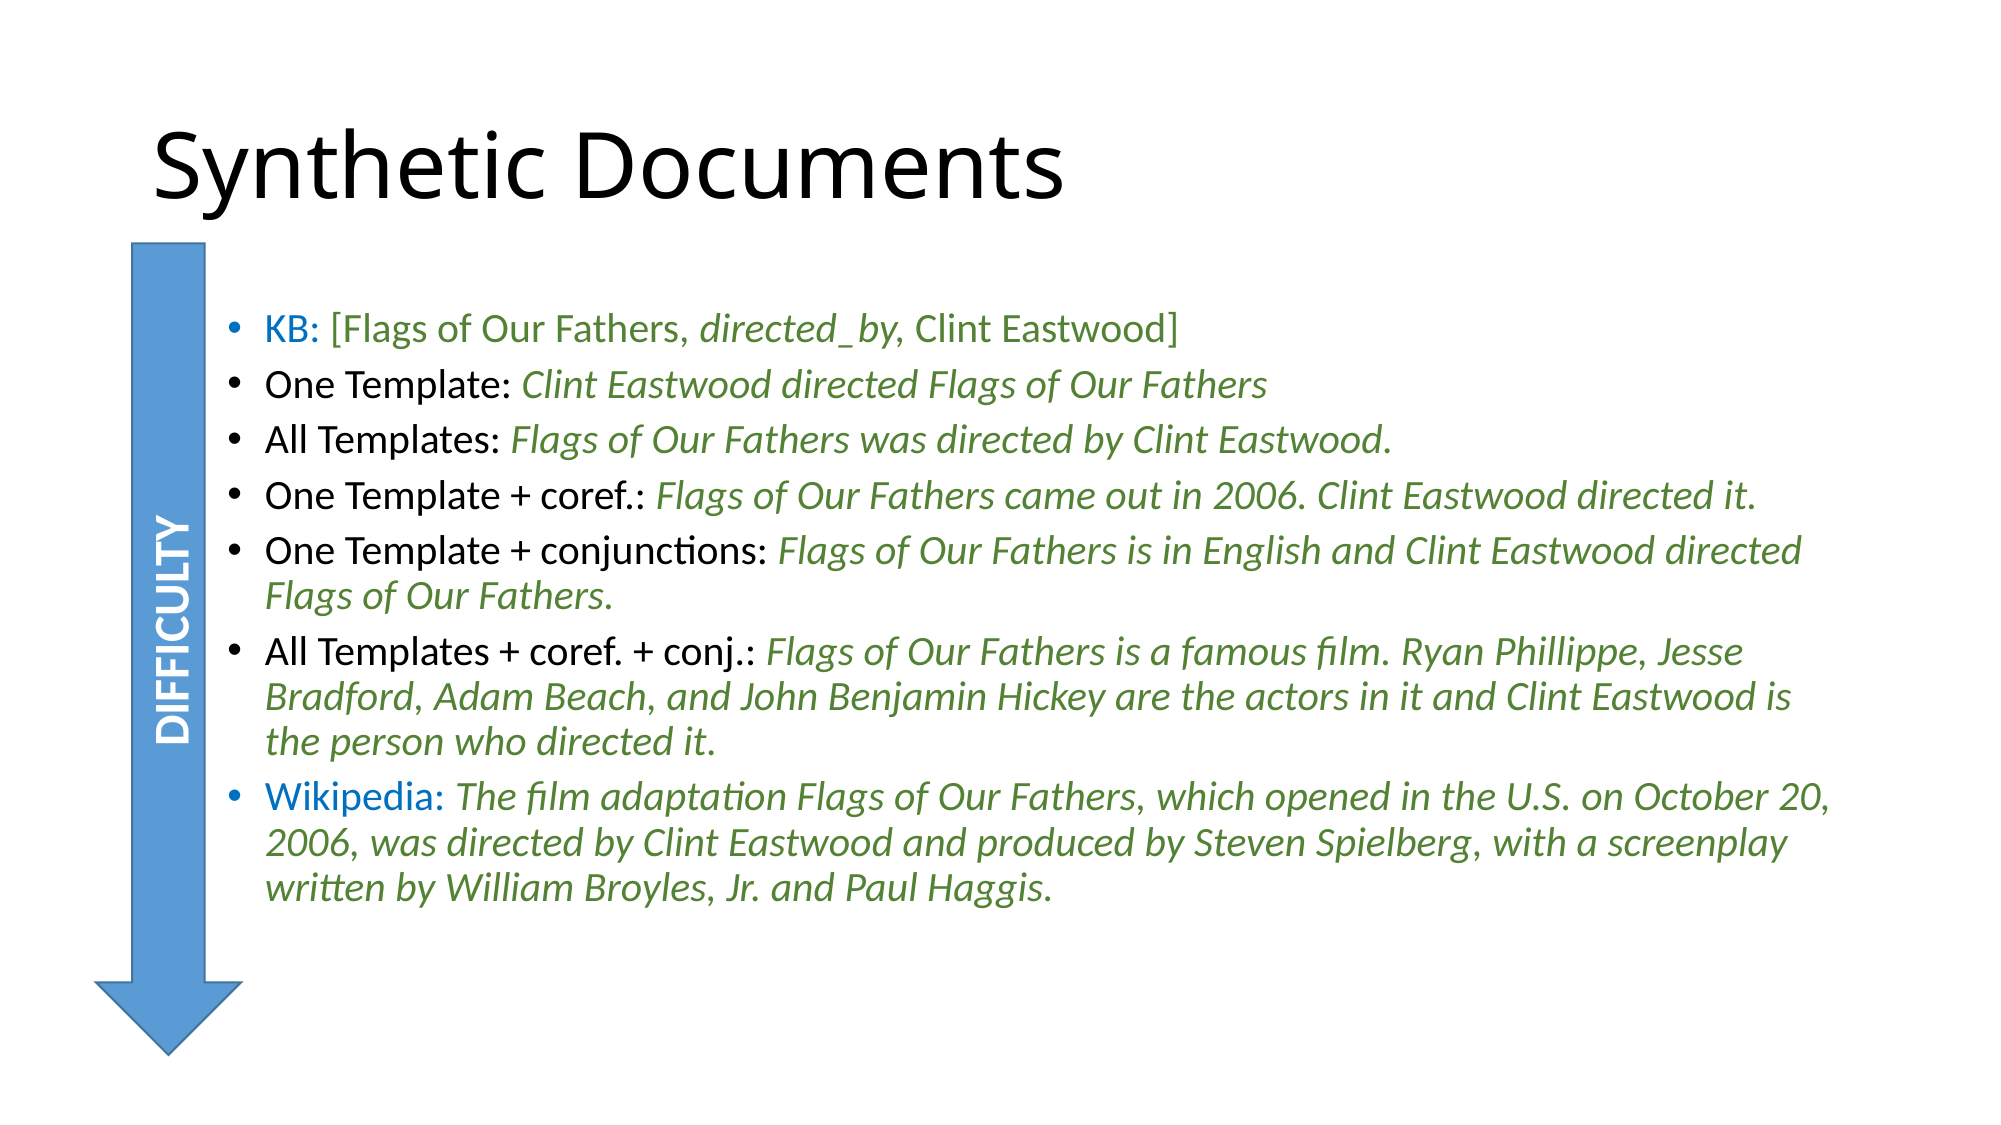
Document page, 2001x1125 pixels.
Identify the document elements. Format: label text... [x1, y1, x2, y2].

list KB: [Flags of Our Fathers, directed_by, Clint Eastwood] One Template: Clint Eastwood directed Flags of Our Fathers All Templates: Flags of Our Fathers was directed by Clint Eastwood. One Template + coref.: Flags of Our Fathers came out in 2006. Clint Eastwood directed it. One Template + conjunctions: Flags of Our Fathers is in English and Clint Eastwood directed Flags of Our Fathers. All Templates + coref. + conj.: Flags of Our Fathers is a famous film. Ryan Phillippe, Jesse Bradford, Adam Beach, and John Benjamin Hickey are the actors in it and Clint Eastwood is the person who directed it. Wikipedia: The film adaptation Flags of Our Fathers, which opened in the U.S. on October 20, 2006, was directed by Clint Eastwood and produced by Steven Spielberg, with a screenplay written by William Broyles, Jr. and Paul Haggis. [137, 299, 1863, 1082]
title Synthetic Documents [137, 59, 1863, 278]
text_box DIFFICULTY [93, 242, 244, 1057]
